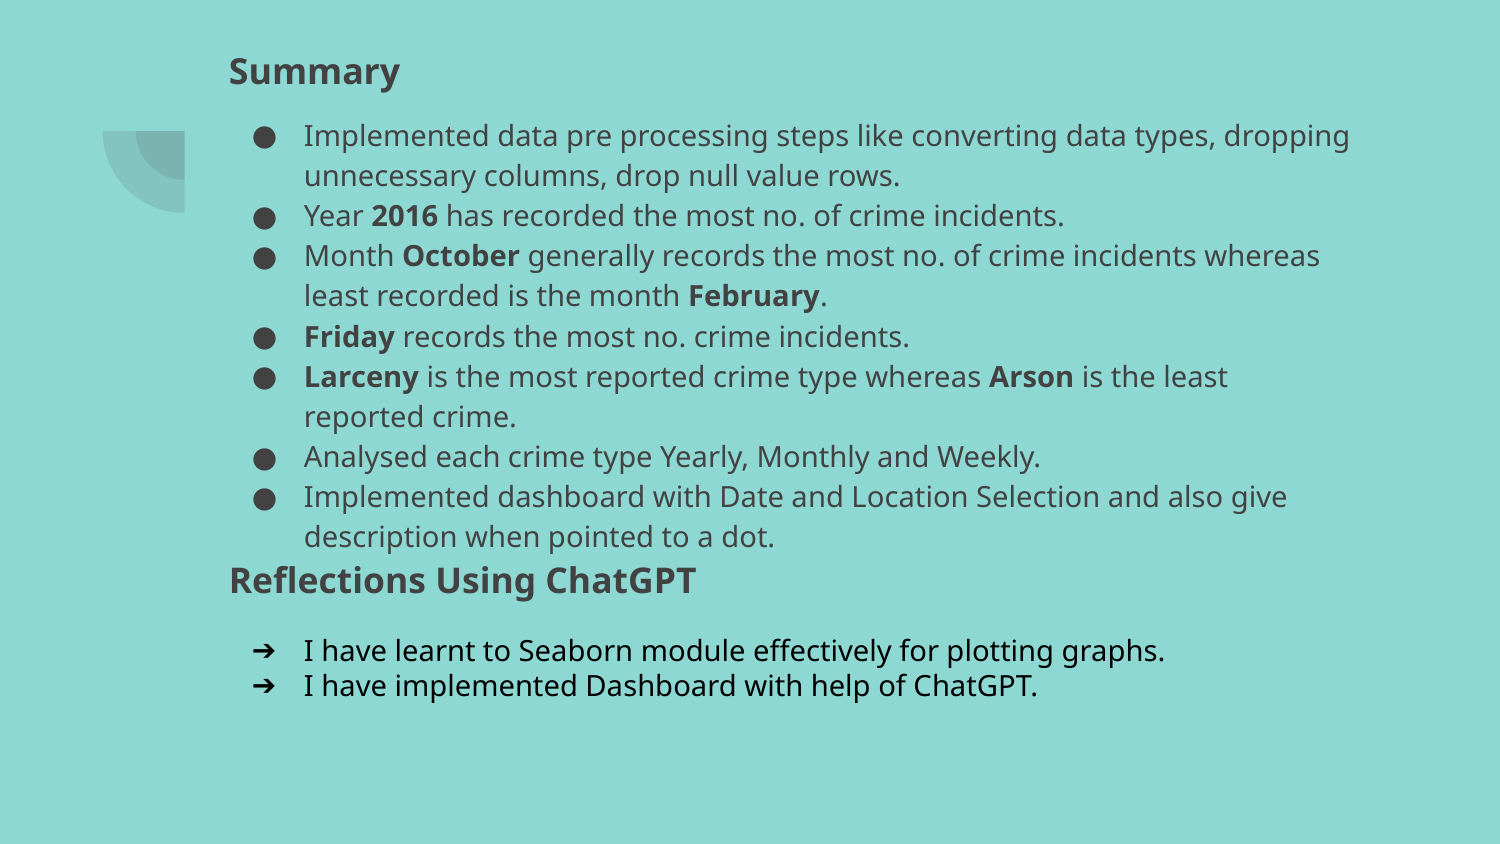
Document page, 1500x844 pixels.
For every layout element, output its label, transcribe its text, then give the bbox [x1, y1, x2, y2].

title Summary [213, 33, 1368, 87]
text_box Reflections Using ChatGPT [213, 543, 1224, 616]
text_box I have learnt to Seaborn module effectively for plotting graphs. I have implemented Dashboard with help of ChatGPT. [213, 616, 1333, 745]
list Implemented data pre processing steps like converting data types, dropping unnecessary columns, drop null value rows. Year 2016 has recorded the most no. of crime incidents. Month October generally records the most no. of crime incidents whereas least recorded is the month February. Friday records the most no. crime incidents. Larceny is the most reported crime type whereas Arson is the least reported crime. Analysed each crime type Yearly, Monthly and Weekly. Implemented dashboard with Date and Location Selection and also give description when pointed to a dot. [213, 96, 1368, 556]
